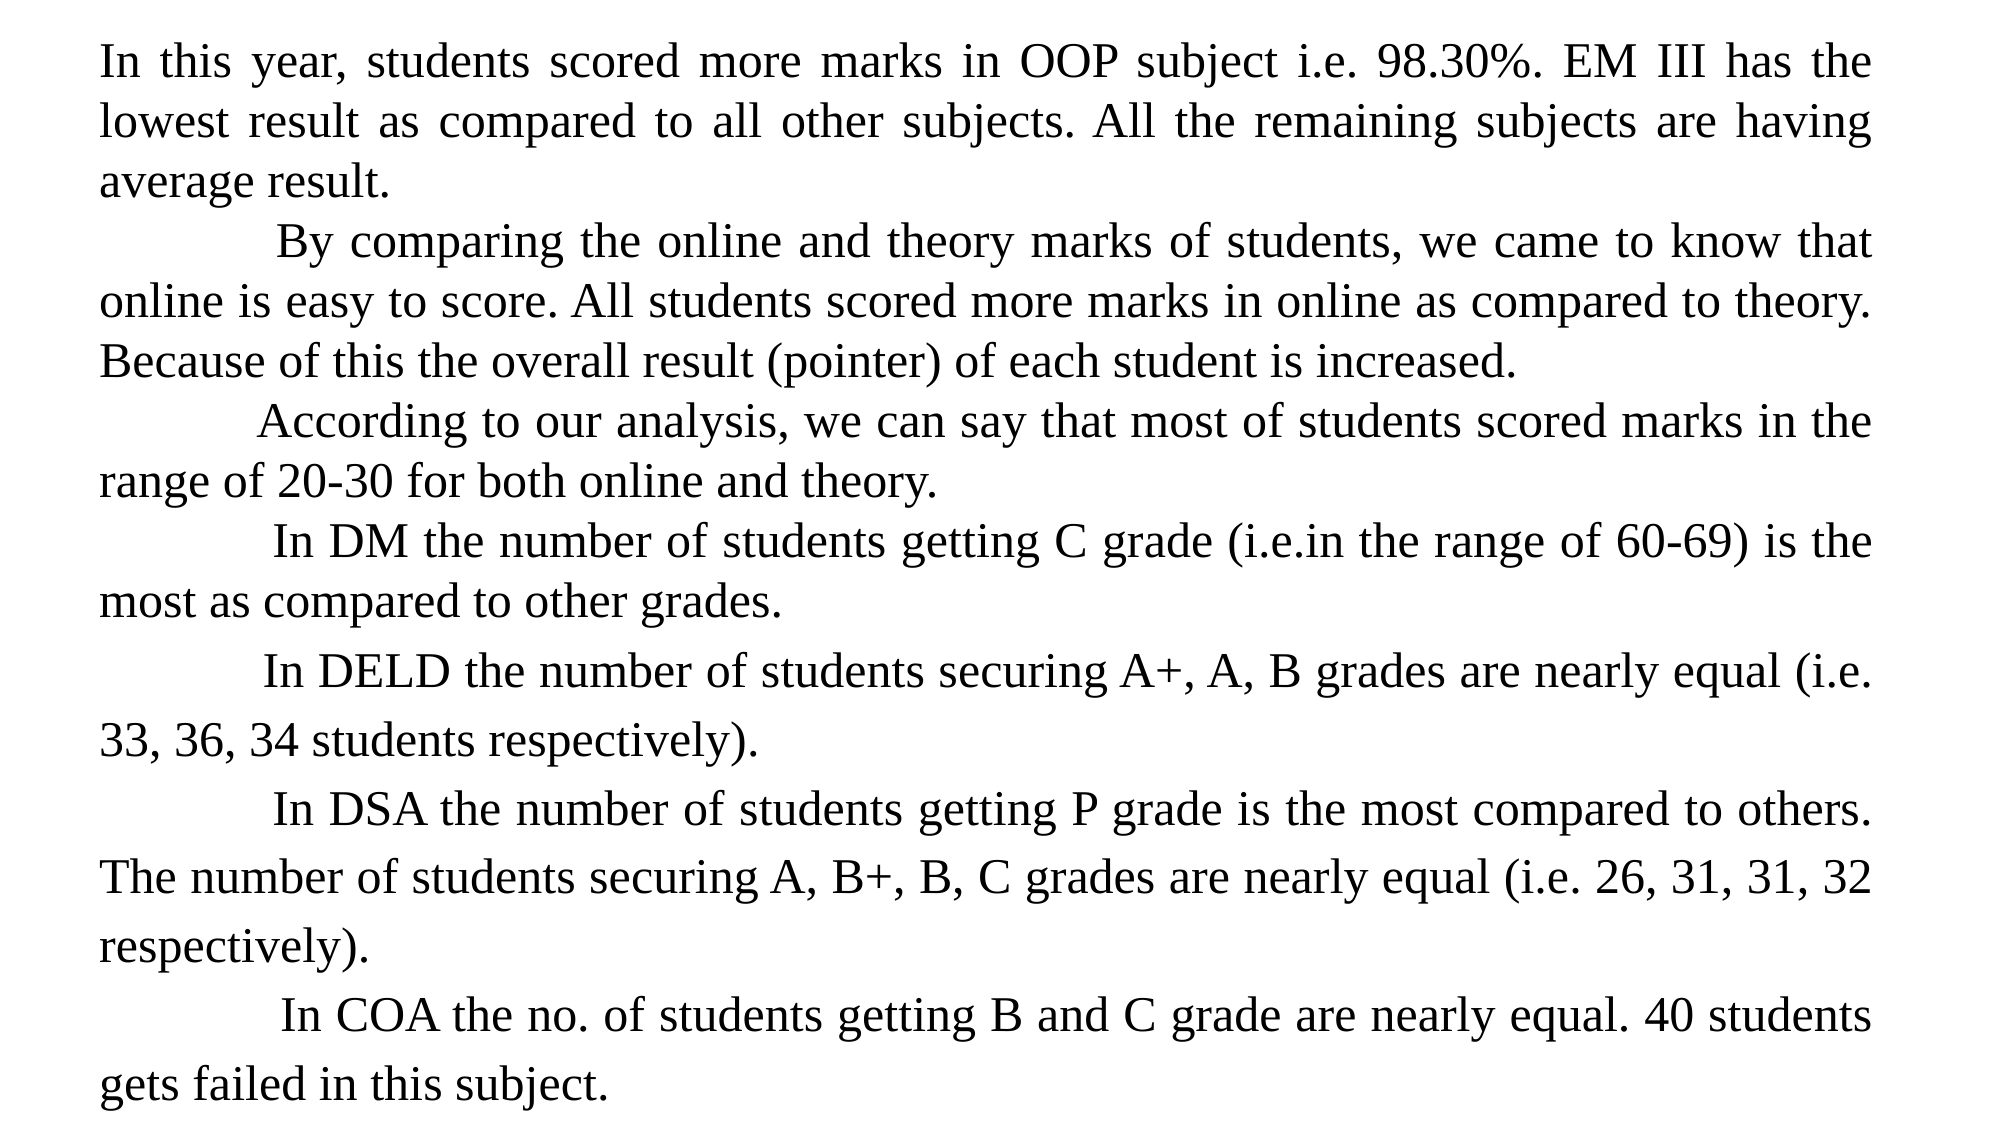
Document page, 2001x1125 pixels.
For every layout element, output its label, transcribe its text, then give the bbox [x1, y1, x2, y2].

text_box In this year, students scored more marks in OOP subject i.e. 98.30%. EM III has the lowest result as compared to all other subjects. All the remaining subjects are having average result. By comparing the online and theory marks of students, we came to know that online is easy to score. All students scored more marks in online as compared to theory. Because of this the overall result (pointer) of each student is increased. According to our analysis, we can say that most of students scored marks in the range of 20-30 for both online and theory. In DM the number of students getting C grade (i.e.in the range of 60-69) is the most as compared to other grades. In DELD the number of students securing A+, A, B grades are nearly equal (i.e. 33, 36, 34 students respectively). In DSA the number of students getting P grade is the most compared to others. The number of students securing A, B+, B, C grades are nearly equal (i.e. 26, 31, 31, 32 respectively). In COA the no. of students getting B and C grade are nearly equal. 40 students gets failed in this subject. [84, 20, 1889, 1119]
